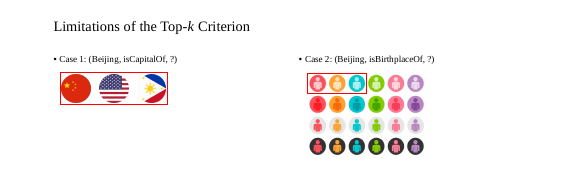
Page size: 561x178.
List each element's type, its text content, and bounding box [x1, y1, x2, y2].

title Limitations of the Top-k Criterion [38, 9, 523, 44]
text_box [306, 72, 427, 156]
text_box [60, 72, 168, 105]
list Case 2: (Beijing, isBirthplaceOf, ?) [283, 47, 523, 160]
list Case 1: (Beijing, isCapitalOf, ?) [38, 47, 277, 160]
